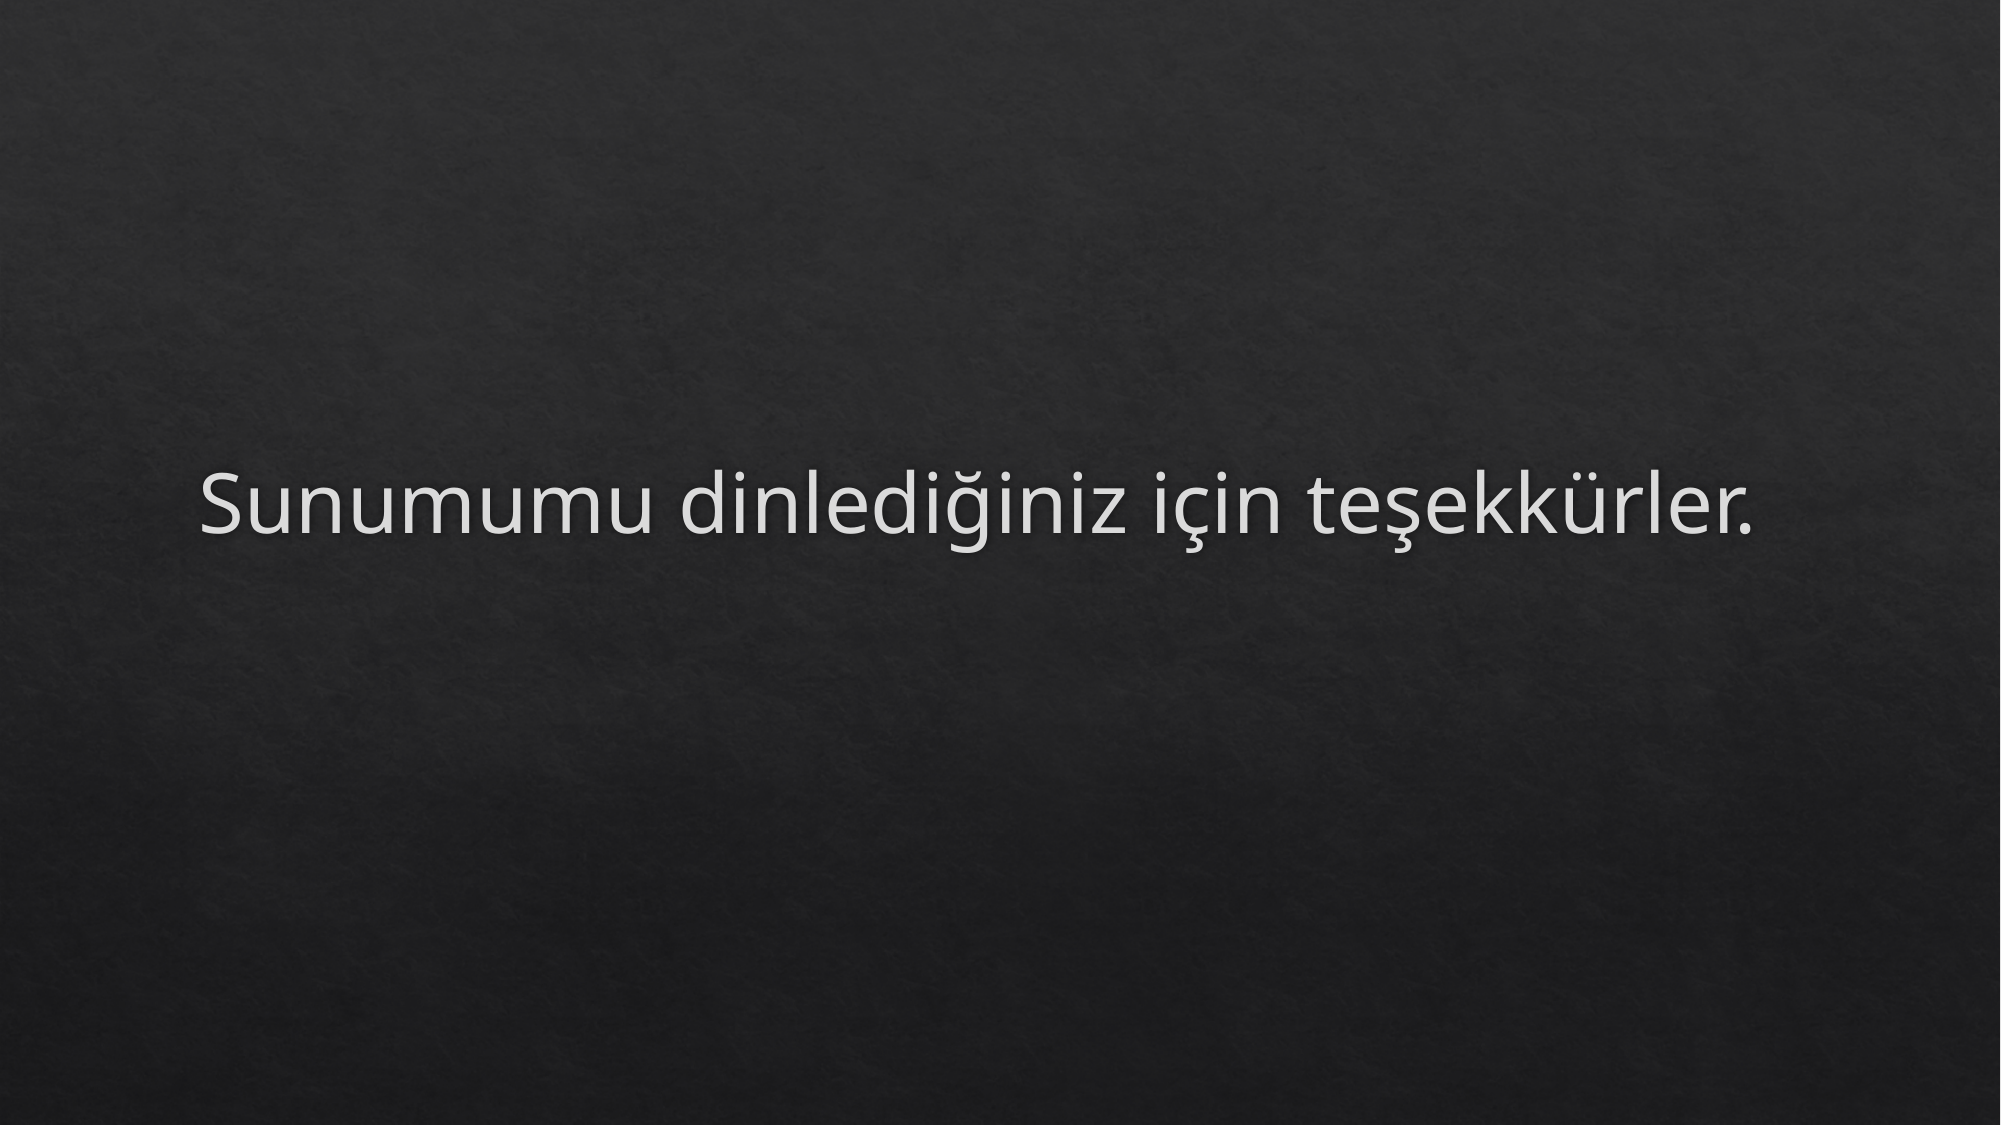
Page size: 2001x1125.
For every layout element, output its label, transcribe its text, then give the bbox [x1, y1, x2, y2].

title Sunumumu dinlediğiniz için teşekkürler. [149, 99, 1807, 902]
